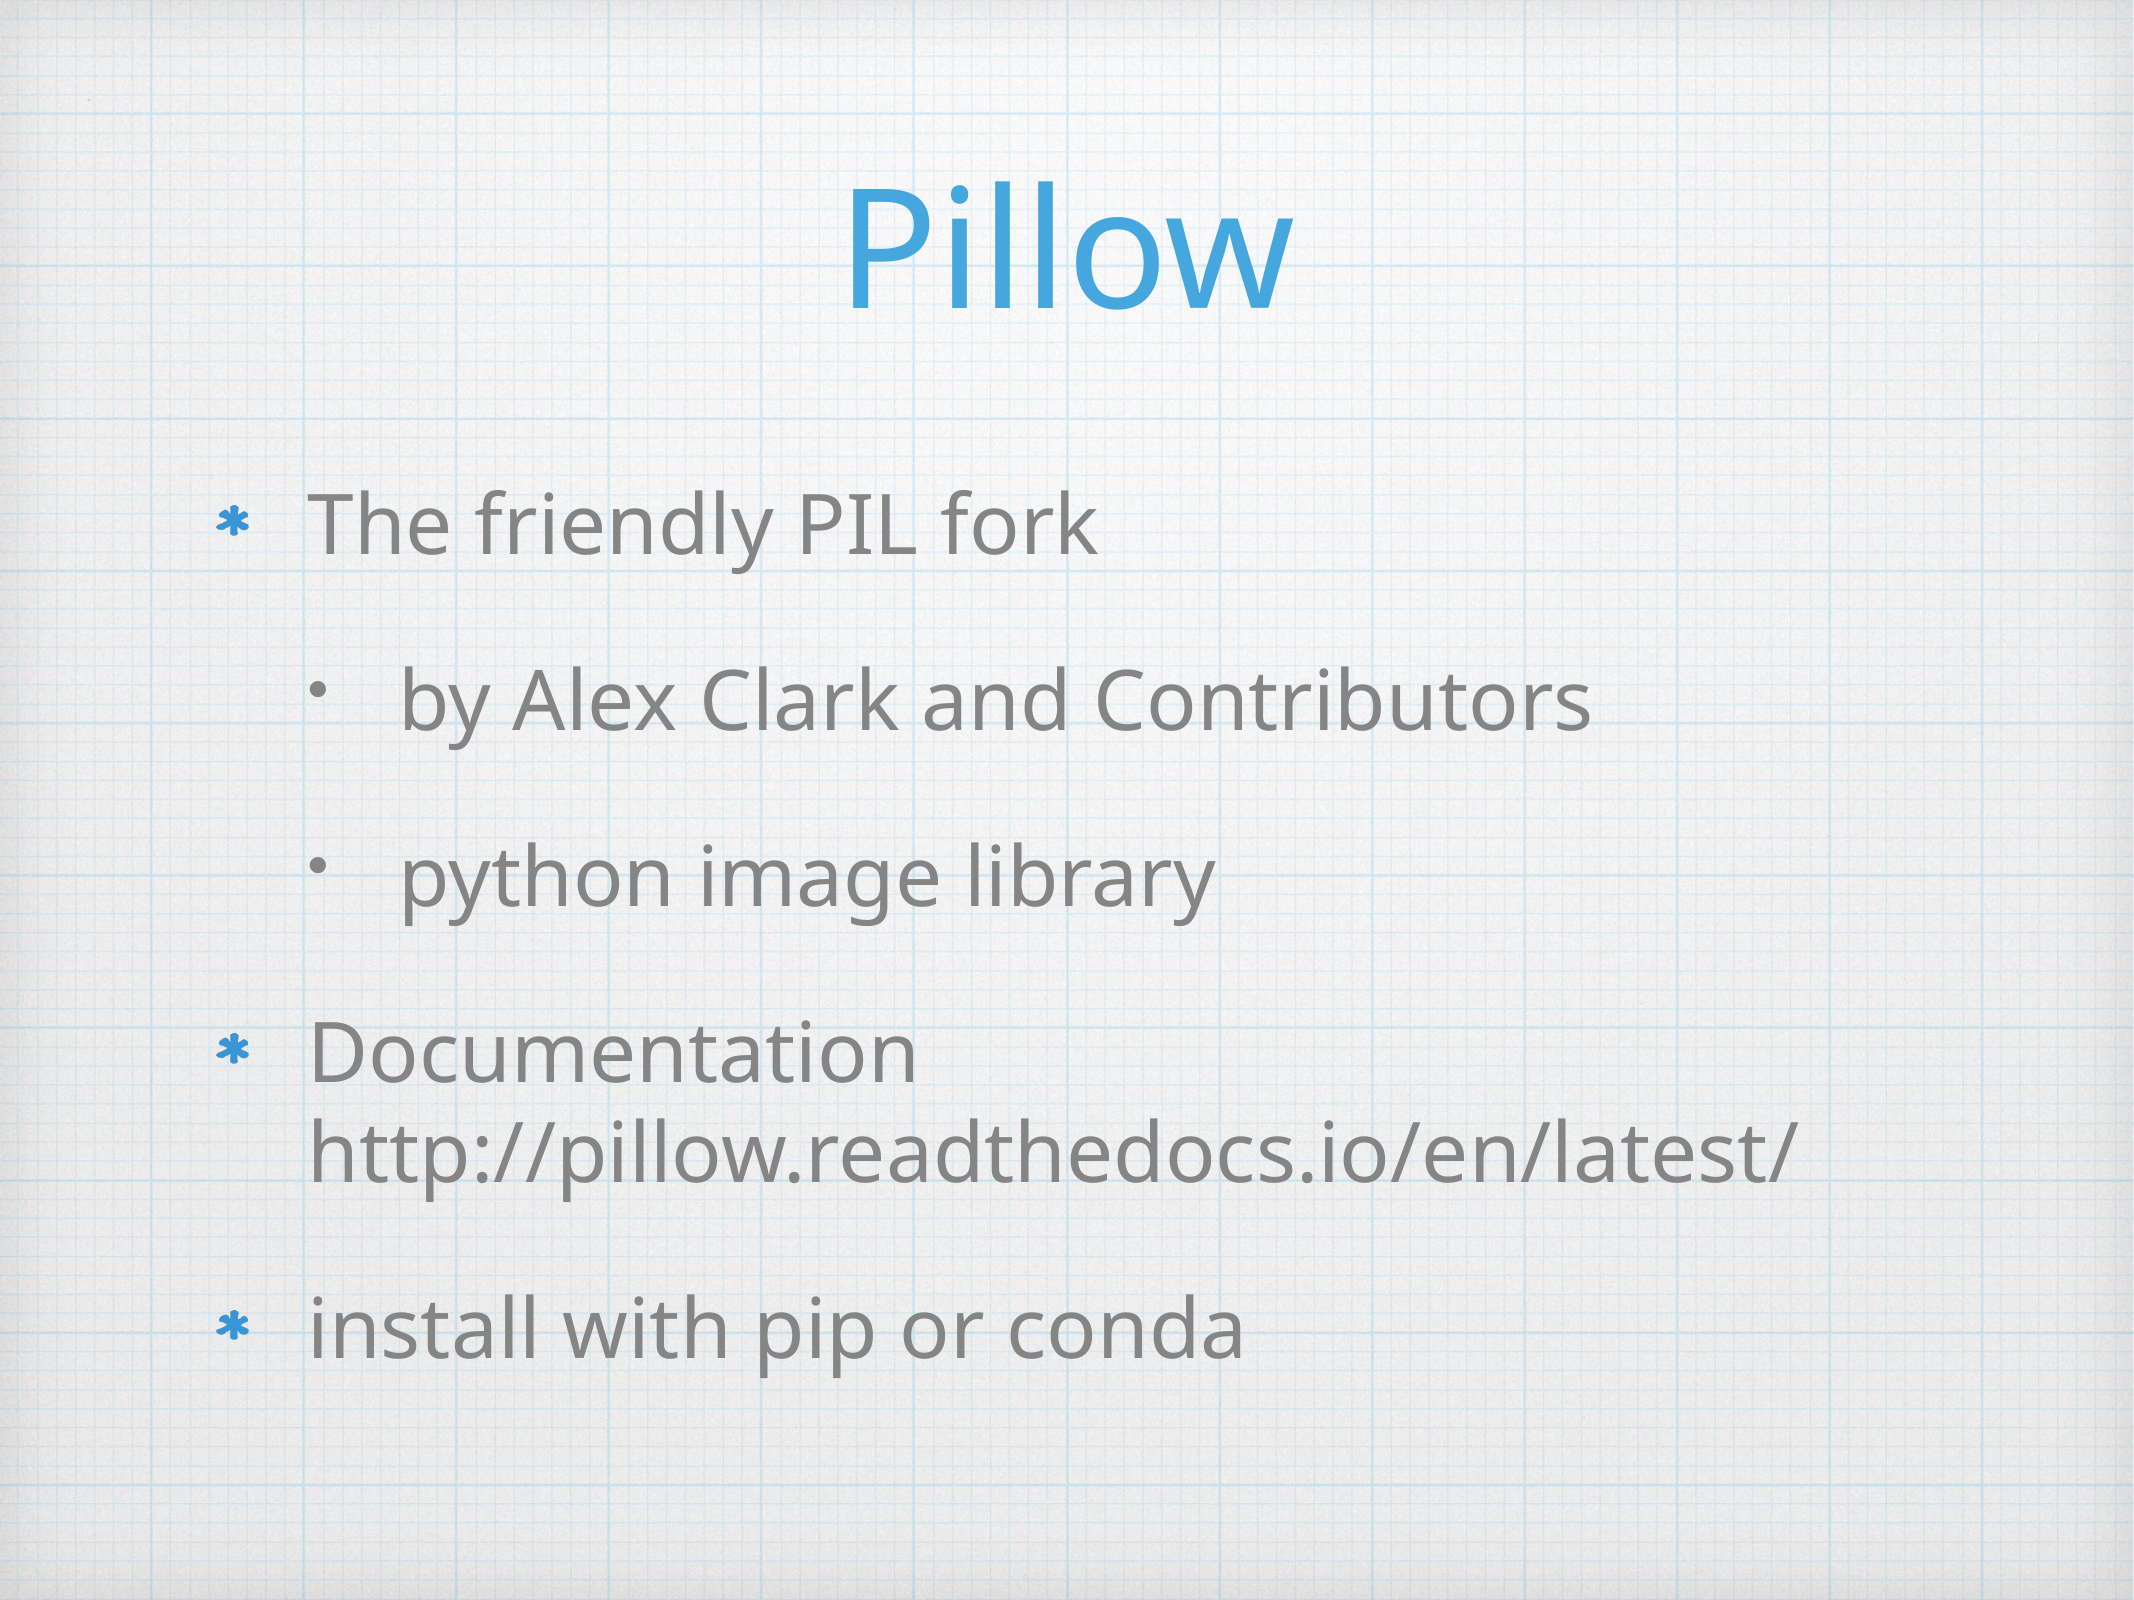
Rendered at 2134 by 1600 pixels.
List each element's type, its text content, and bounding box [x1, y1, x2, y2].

title Pillow [207, 41, 1926, 443]
list The friendly PIL fork by Alex Clark and Contributors python image library Documentation http://pillow.readthedocs.io/en/latest/ install with pip or conda [207, 453, 1926, 1393]
picture [0, 0, 2134, 1600]
